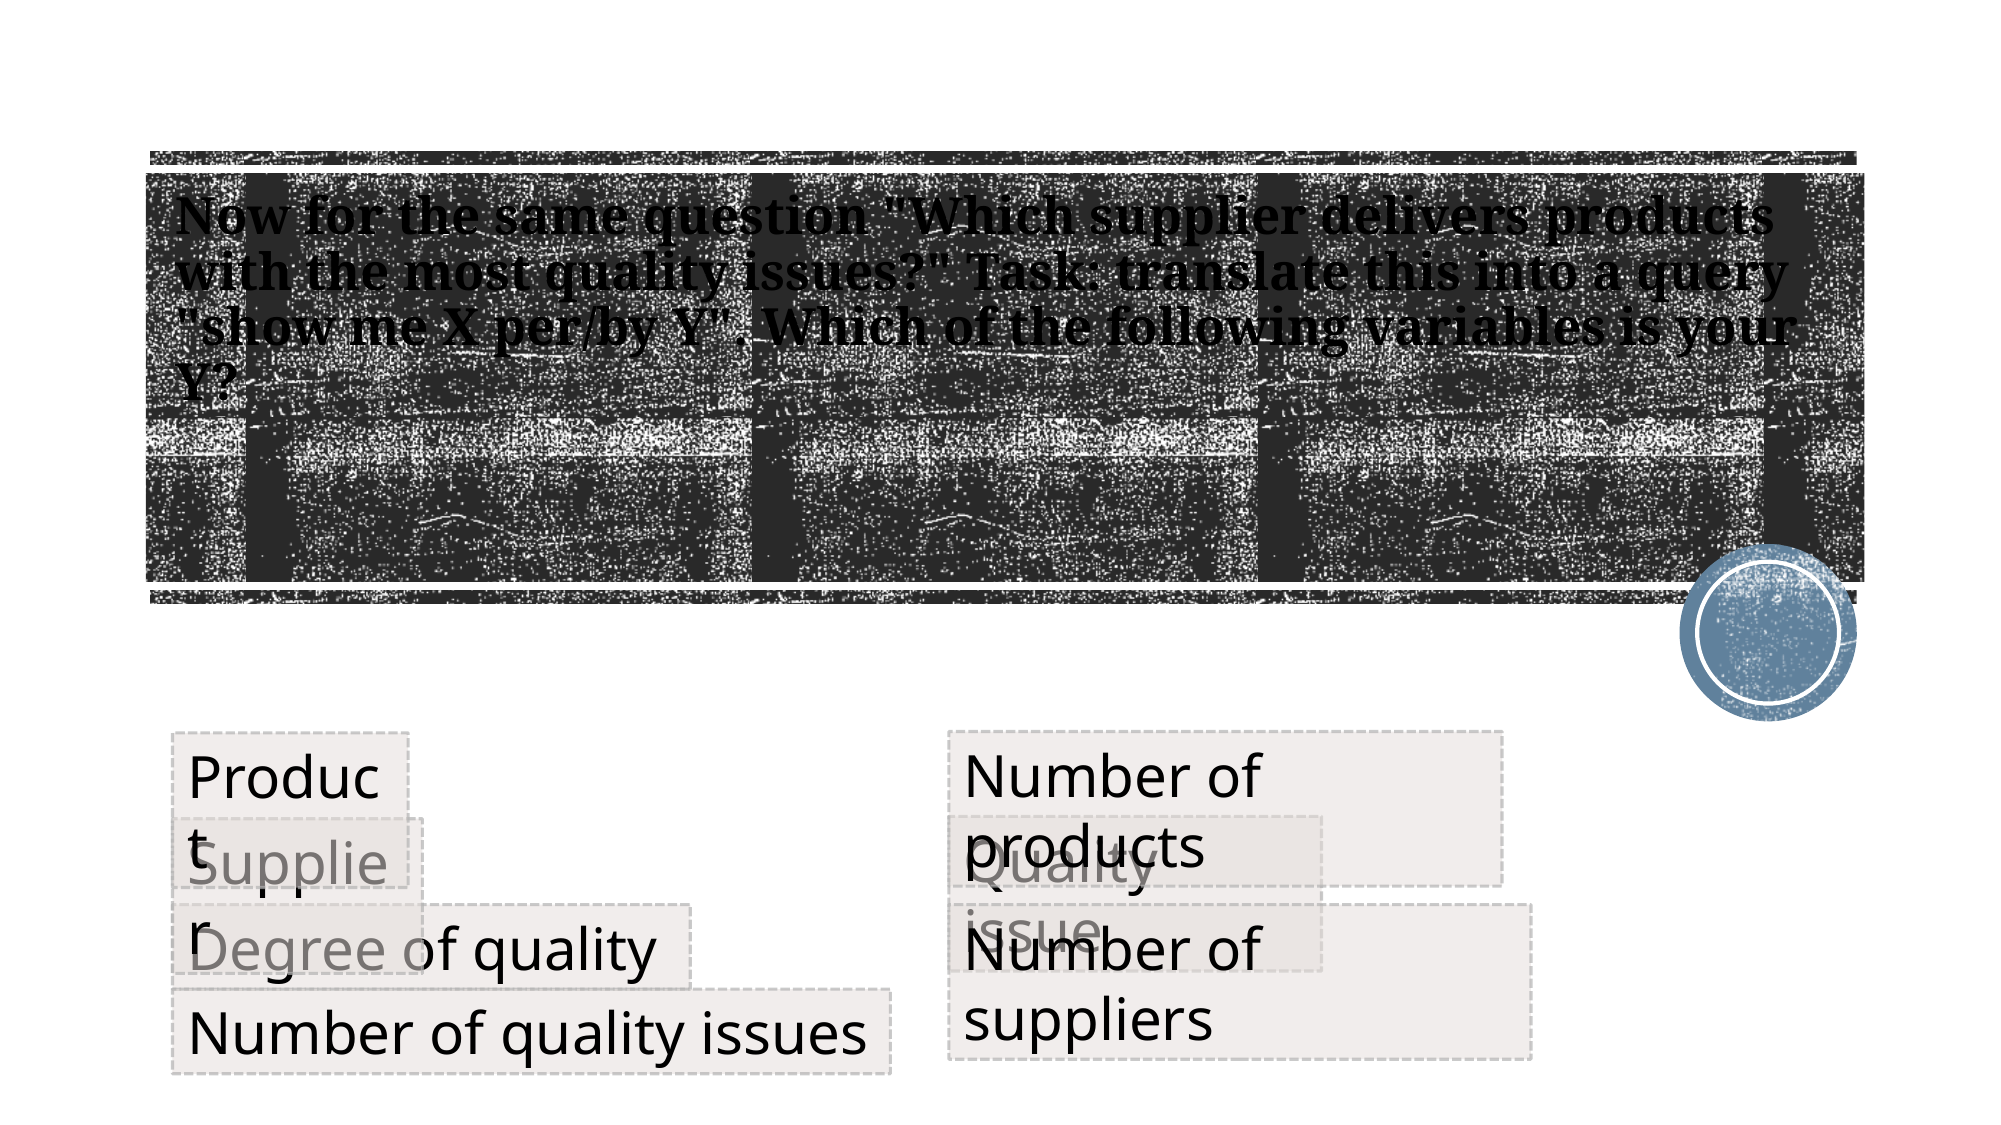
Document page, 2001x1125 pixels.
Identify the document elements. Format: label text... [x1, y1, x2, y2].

text_box Number of suppliers [948, 904, 1531, 1060]
text_box Number of quality issues [172, 989, 891, 1074]
text_box Supplier [172, 818, 423, 974]
text_box Exit quiz [150, 151, 1857, 165]
text_box Degree of quality [172, 904, 691, 989]
text_box Quality issue [948, 887, 1322, 904]
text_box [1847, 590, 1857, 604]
text_box Exit quiz [150, 590, 1690, 604]
text_box Number of products [948, 731, 1503, 887]
text_box Product [172, 732, 409, 888]
text_box Exit quiz [145, 173, 1865, 582]
title Now for the same question "Which supplier delivers products with the most quality issues?" Task: translate this into a query "show me X per/by Y". Which of the following variables is your Y? [160, 182, 1816, 537]
